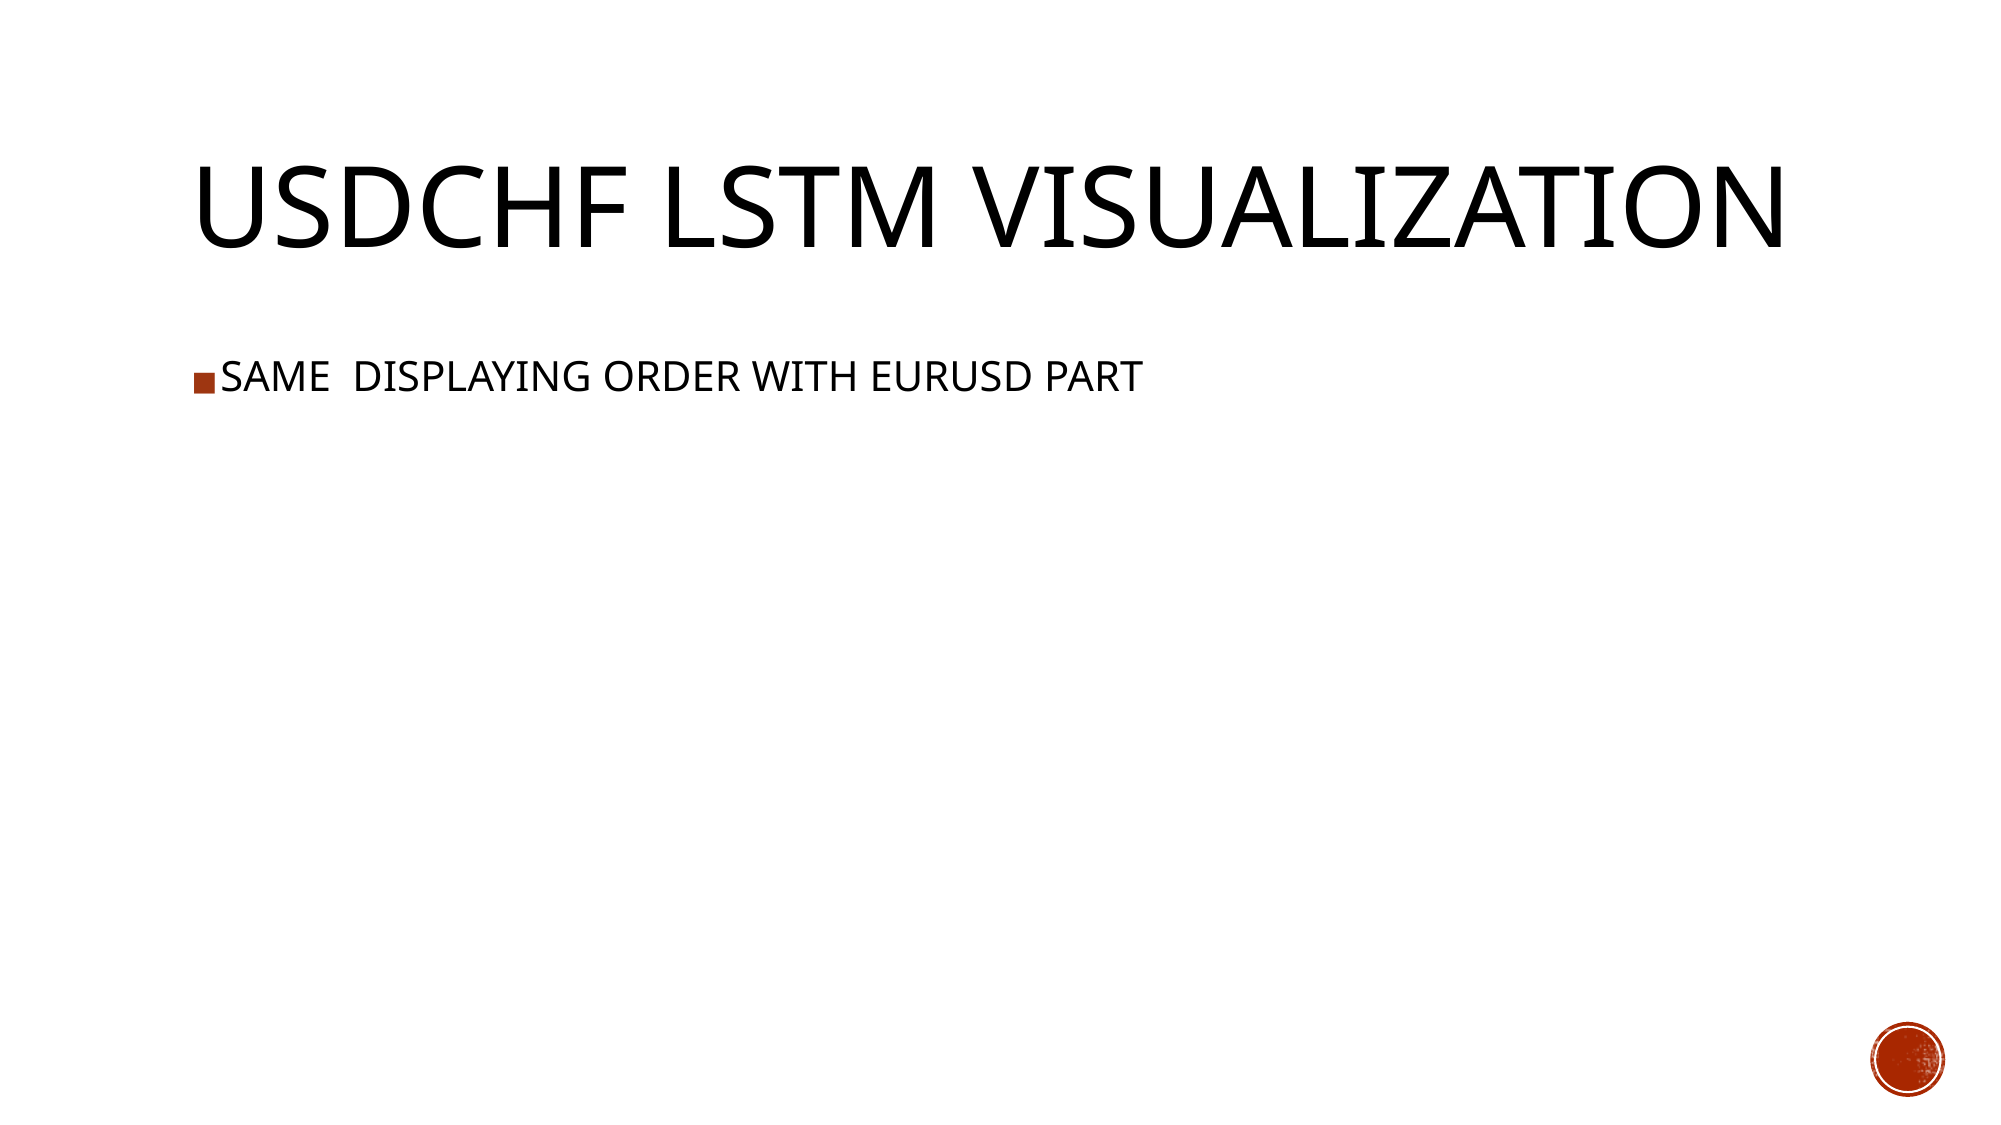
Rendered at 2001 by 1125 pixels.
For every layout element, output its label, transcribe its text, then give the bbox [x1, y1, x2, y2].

picture [1870, 1021, 1946, 1097]
list SAME DISPLAYING ORDER WITH EURUSD PART [175, 348, 1826, 1013]
title USDCHF LSTM VISUALIZATION [175, 79, 1826, 344]
